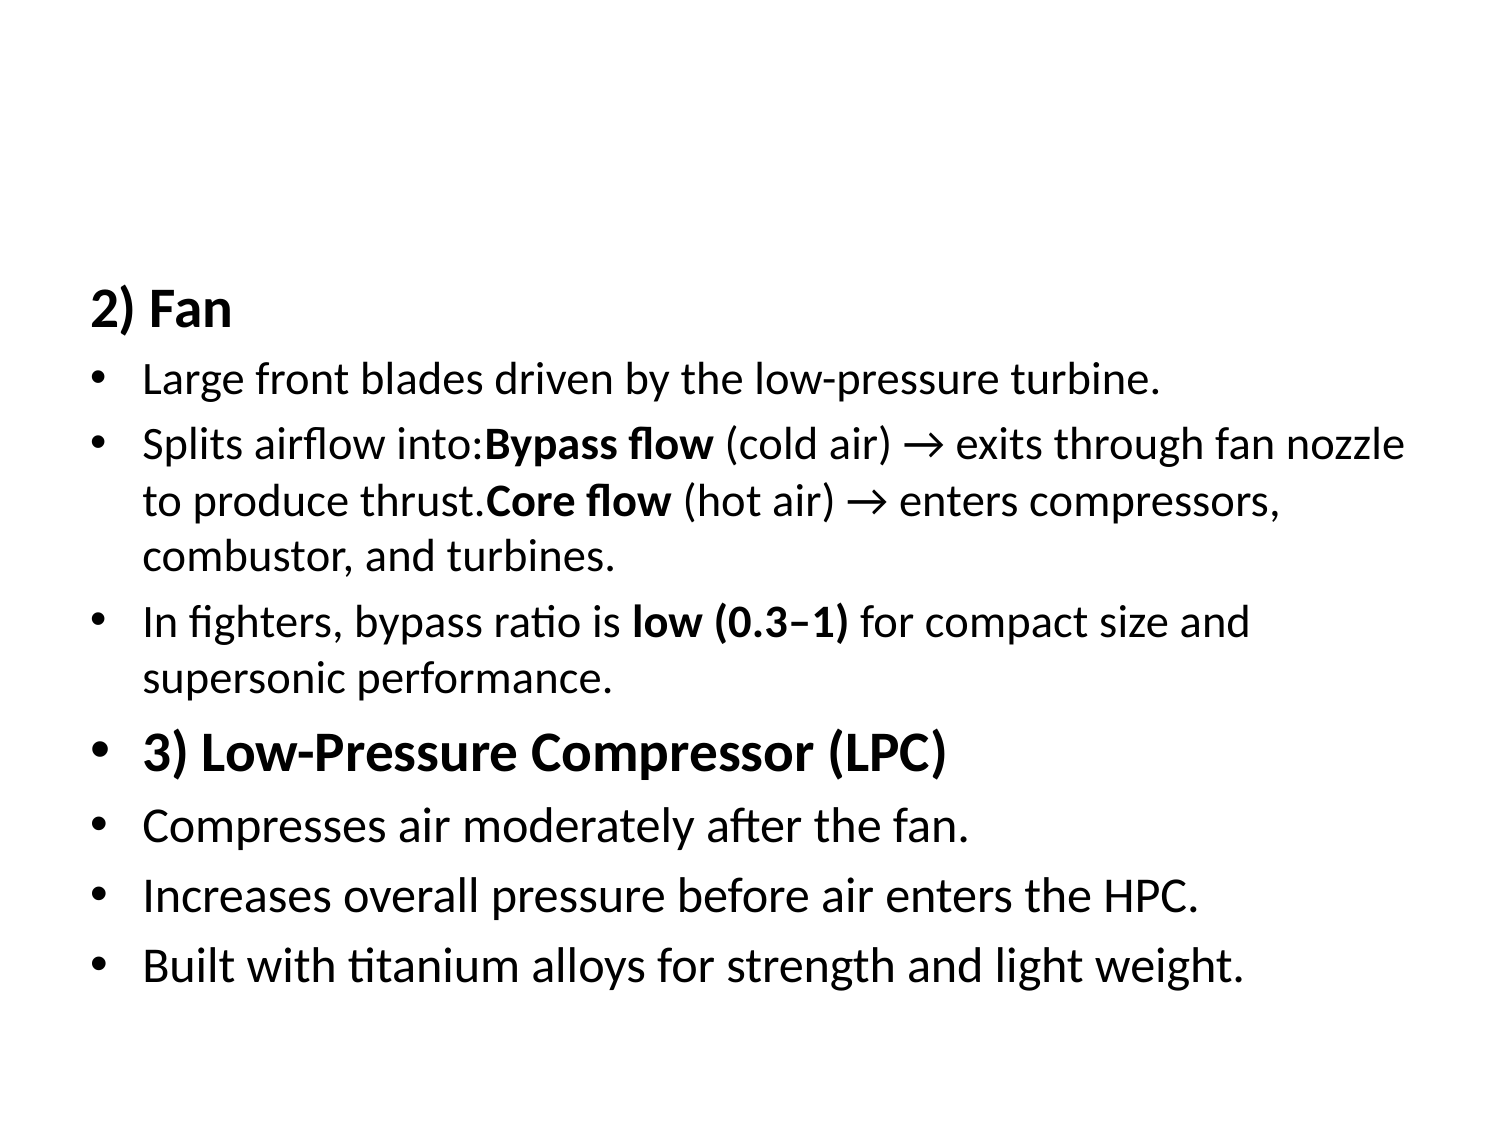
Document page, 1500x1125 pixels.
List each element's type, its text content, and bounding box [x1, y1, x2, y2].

list 2) Fan Large front blades driven by the low-pressure turbine. Splits airflow into:Bypass flow (cold air) → exits through fan nozzle to produce thrust.Core flow (hot air) → enters compressors, combustor, and turbines. In fighters, bypass ratio is low (0.3–1) for compact size and supersonic performance. 3) Low-Pressure Compressor (LPC) Compresses air moderately after the fan. Increases overall pressure before air enters the HPC. Built with titanium alloys for strength and light weight. [75, 262, 1425, 1005]
